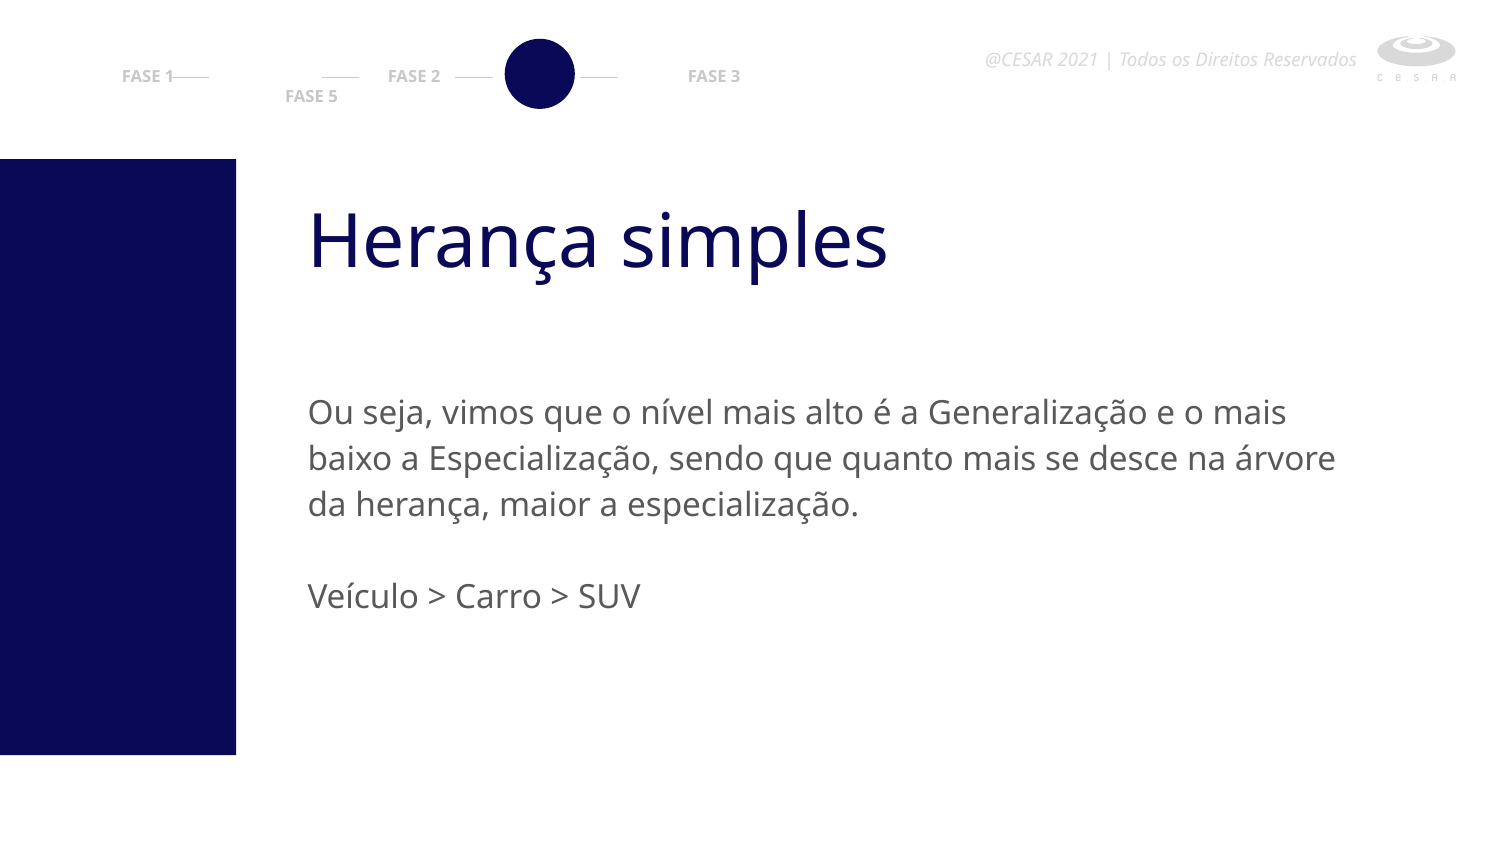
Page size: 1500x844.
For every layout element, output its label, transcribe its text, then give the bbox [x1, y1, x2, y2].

text_box Herança simples [296, 181, 1388, 361]
text_box [0, 159, 237, 756]
text_box Ou seja, vimos que o nível mais alto é a Generalização e o mais baixo a Especialização, sendo que quanto mais se desce na árvore da herança, maior a especialização. Veículo > Carro > SUV [296, 379, 1388, 767]
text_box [970, 35, 1456, 91]
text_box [72, 50, 795, 105]
text_box [515, 38, 565, 49]
